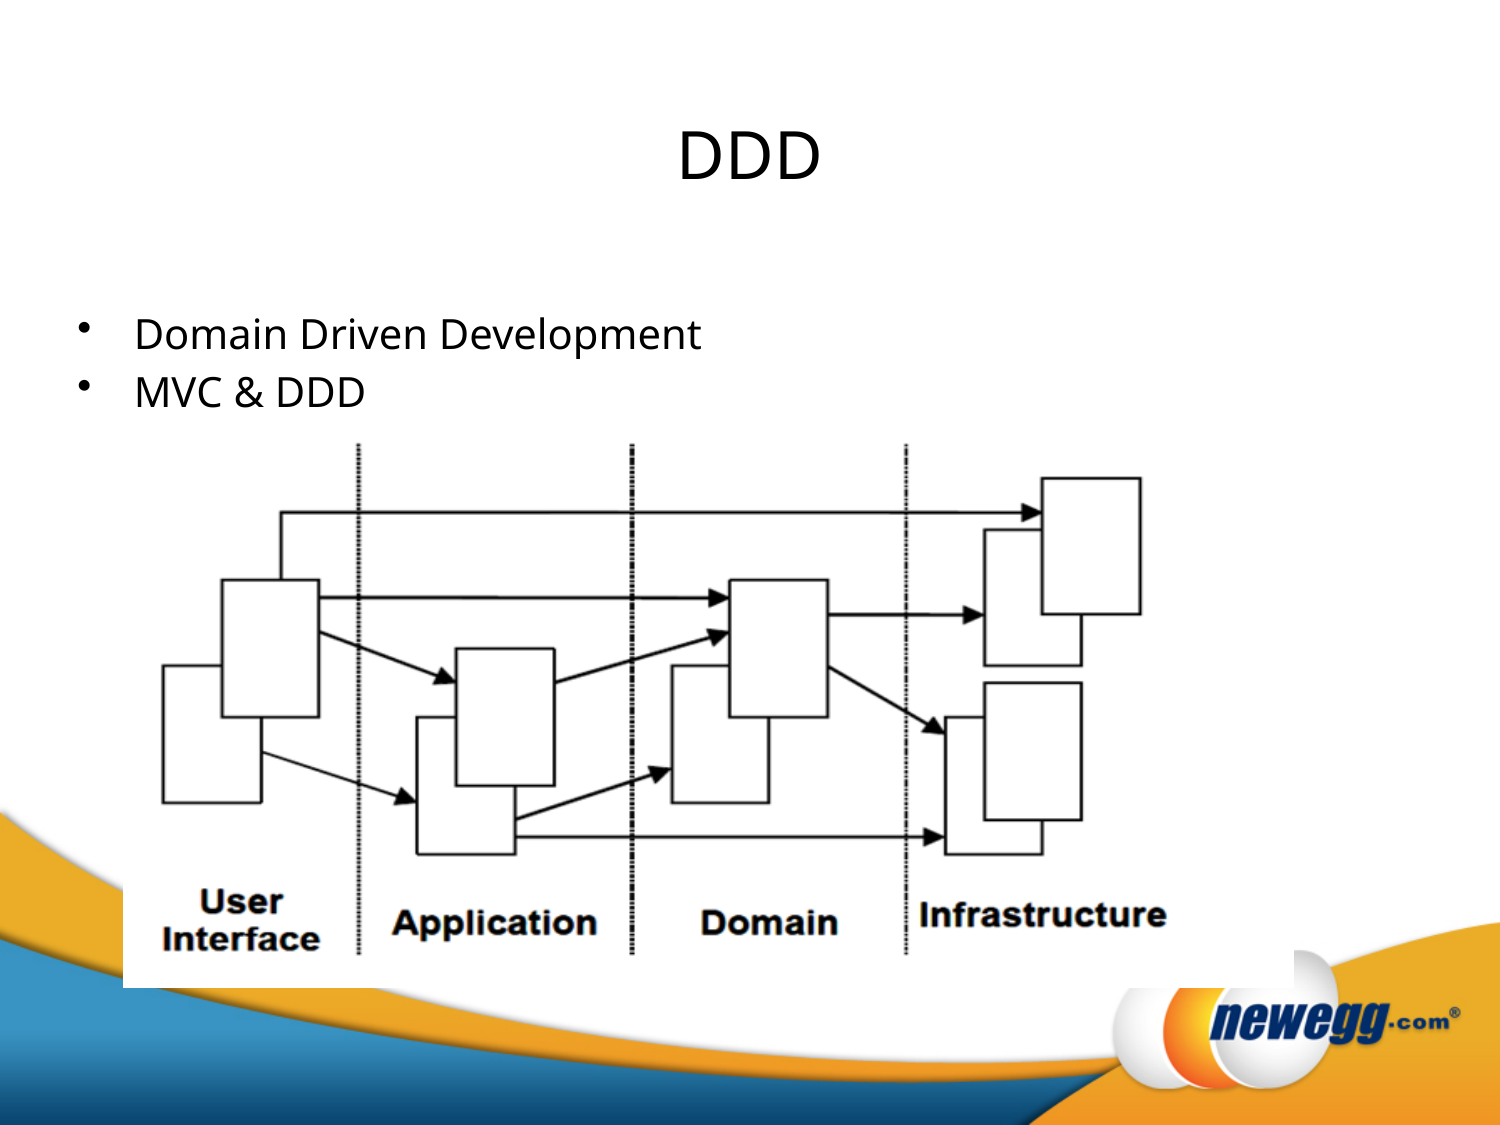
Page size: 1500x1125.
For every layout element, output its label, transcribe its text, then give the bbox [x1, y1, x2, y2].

title DDD [62, 78, 1438, 229]
list Domain Driven Development MVC & DDD [62, 299, 1438, 925]
picture [0, 0, 1500, 1125]
